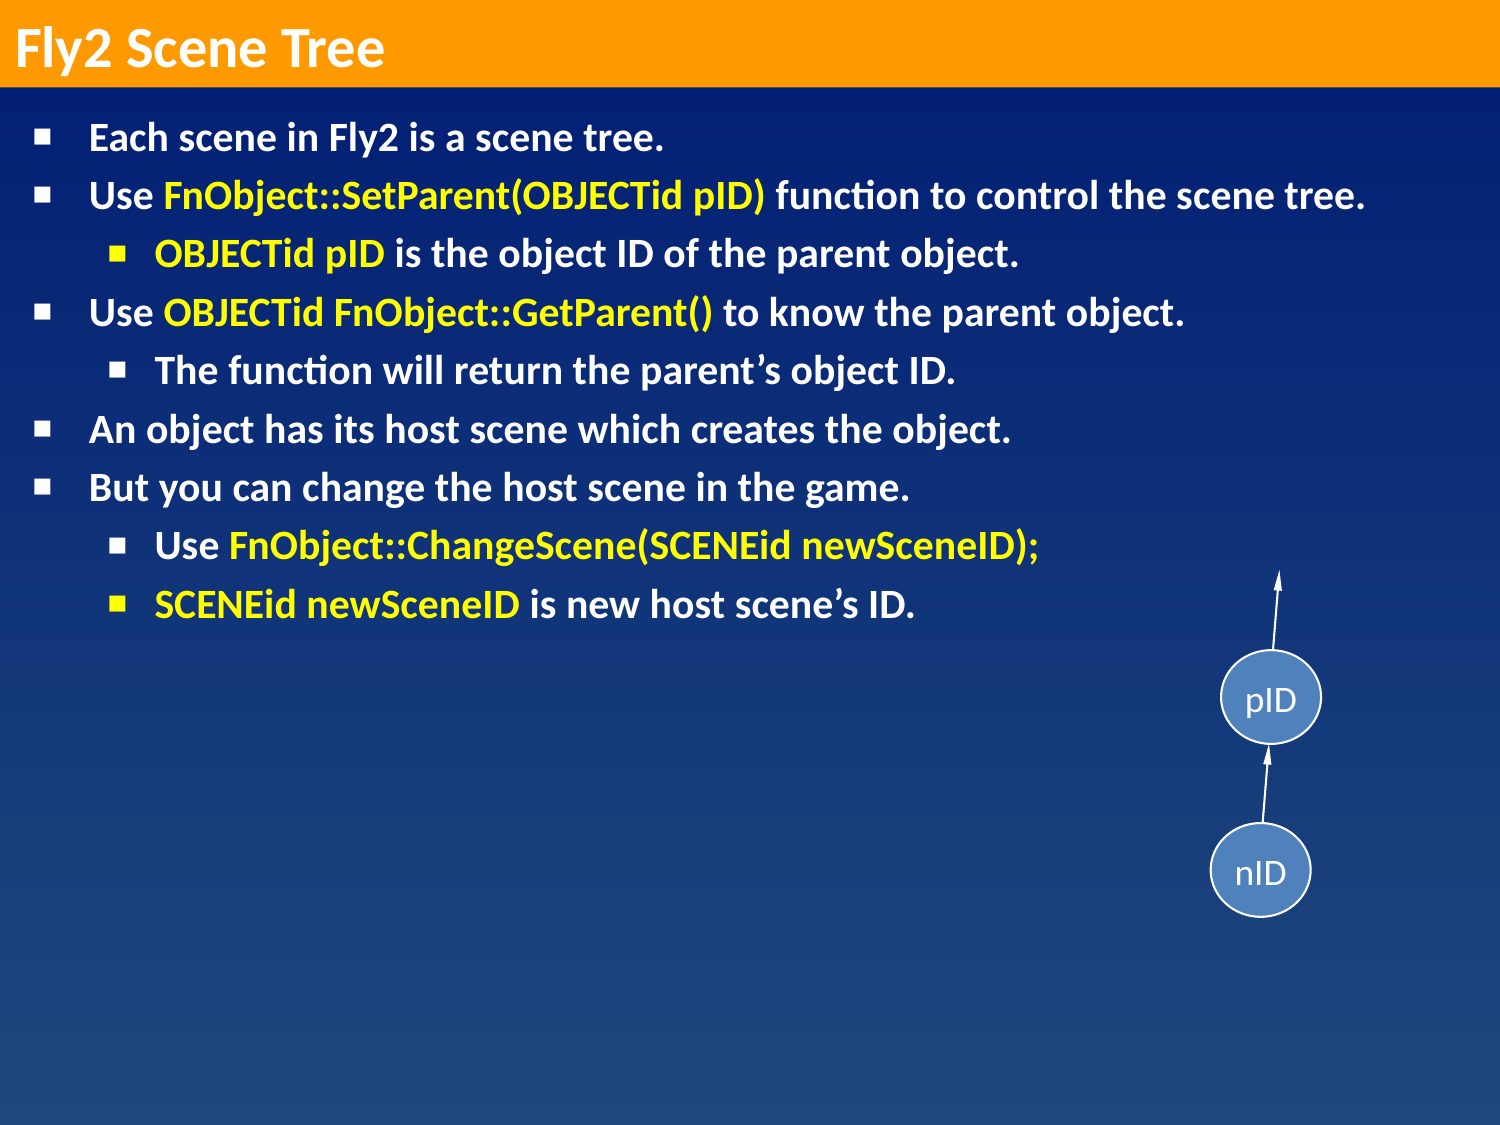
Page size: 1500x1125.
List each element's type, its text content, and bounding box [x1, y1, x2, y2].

text_box Fly2 Scene Tree [0, 0, 1500, 88]
text_box Each scene in Fly2 is a scene tree. Use FnObject::SetParent(OBJECTid pID) function to control the scene tree. OBJECTid pID is the object ID of the parent object. Use OBJECTid FnObject::GetParent() to know the parent object. The function will return the parent’s object ID. An object has its host scene which creates the object. But you can change the host scene in the game. Use FnObject::ChangeScene(SCENEid newSceneID); SCENEid newSceneID is new host scene’s ID. [17, 101, 1471, 1083]
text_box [1210, 569, 1322, 918]
